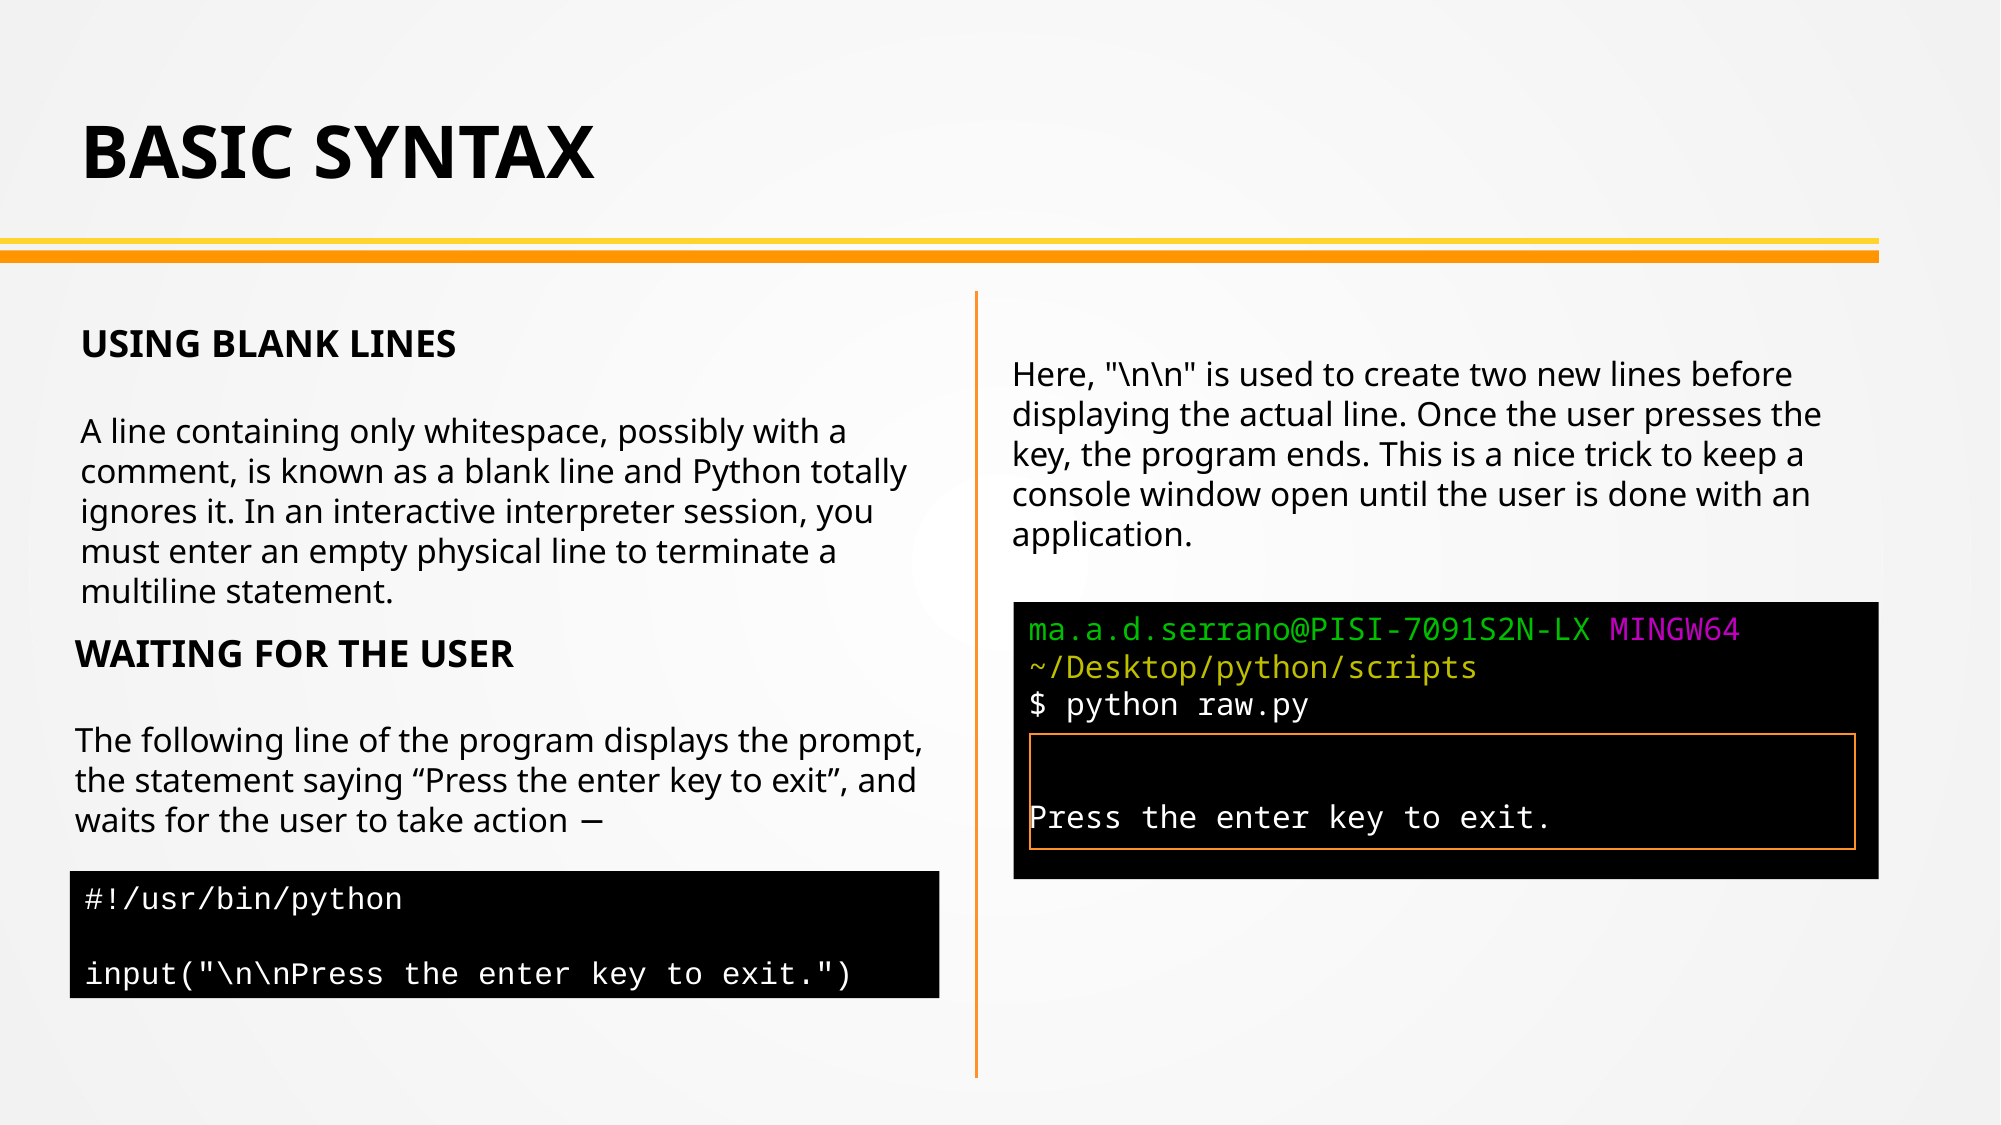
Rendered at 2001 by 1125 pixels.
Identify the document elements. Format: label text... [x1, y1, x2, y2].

text_box #!/usr/bin/python input("\n\nPress the enter key to exit.") [69, 871, 940, 999]
text_box USING BLANK LINES A line containing only whitespace, possibly with a comment, is known as a blank line and Python totally ignores it. In an interactive interpreter session, you must enter an empty physical line to terminate a multiline statement. [80, 320, 950, 622]
text_box [1029, 733, 1856, 850]
text_box WAITING FOR THE USER The following line of the program displays the prompt, the statement saying “Press the enter key to exit”, and waits for the user to take action − [60, 622, 950, 847]
text_box Here, "\n\n" is used to create two new lines before displaying the actual line. Once the user presses the key, the program ends. This is a nice trick to keep a console window open until the user is done with an application. [997, 345, 1879, 561]
text_box BASIC SYNTAX [80, 105, 1261, 201]
text_box ma.a.d.serrano@PISI-7091S2N-LX MINGW64 ~/Desktop/python/scripts $ python raw.py Press the enter key to exit. [1013, 602, 1879, 880]
text_box [0, 249, 1880, 264]
